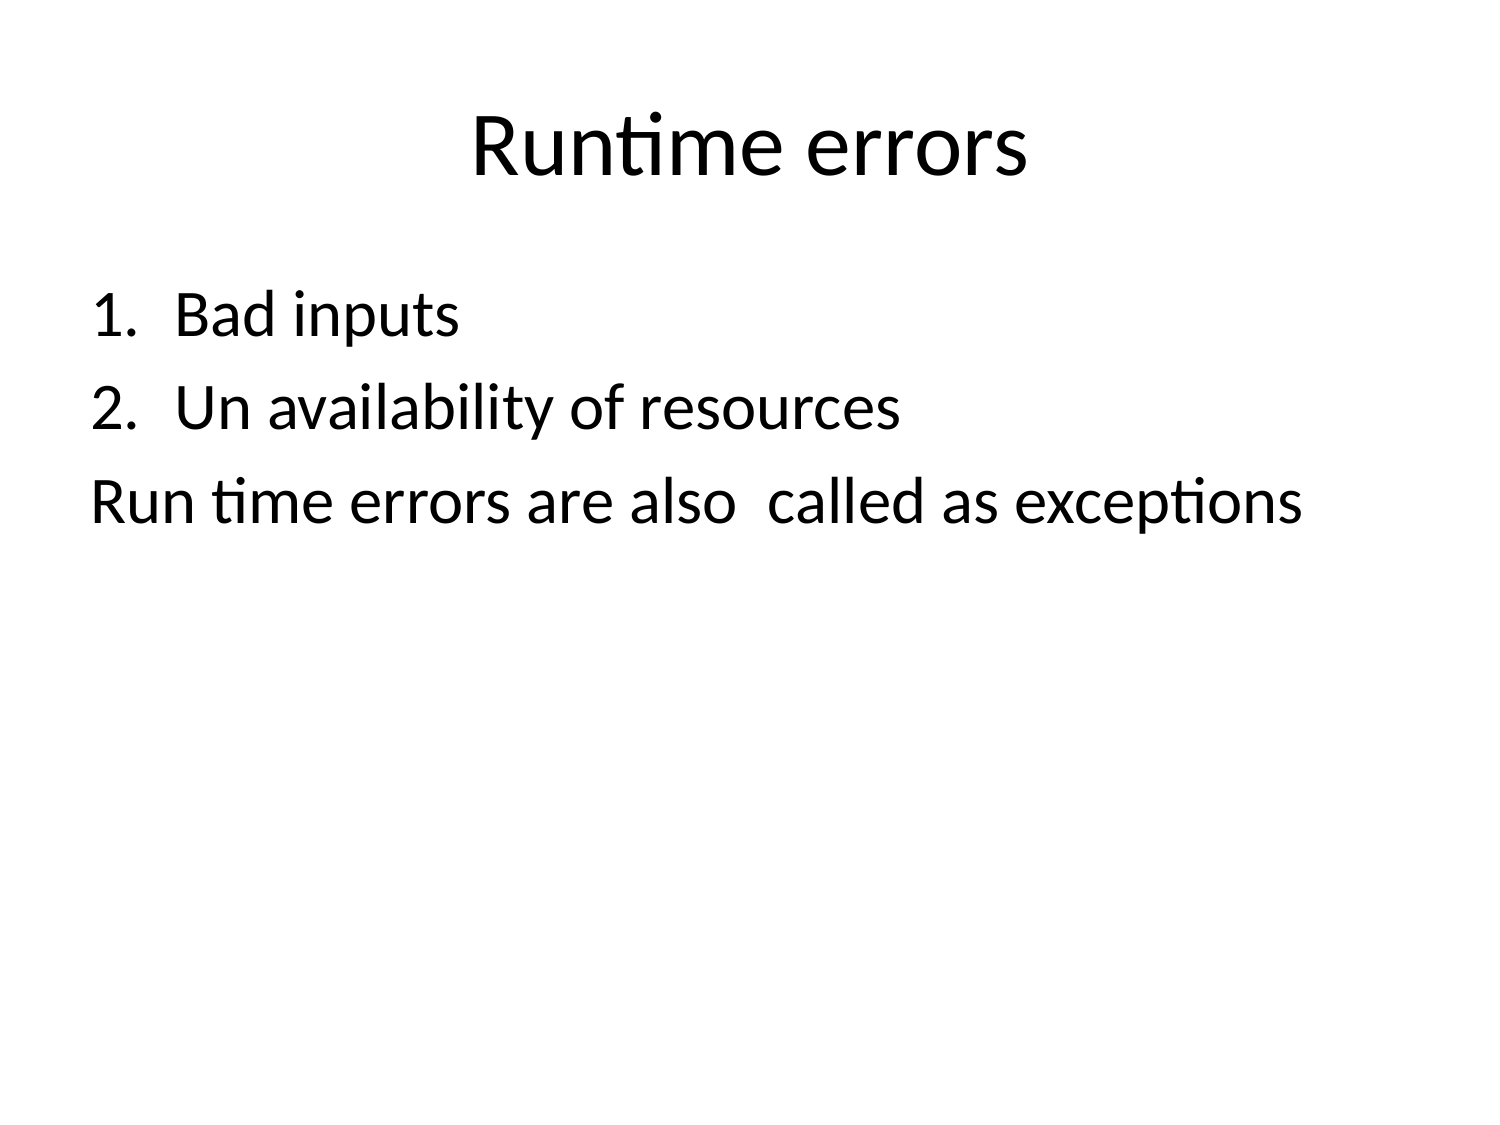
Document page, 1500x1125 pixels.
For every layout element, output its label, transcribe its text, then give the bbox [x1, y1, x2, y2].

title Runtime errors [75, 45, 1425, 233]
list Bad inputs Un availability of resources Run time errors are also called as exceptions [75, 262, 1425, 1005]
